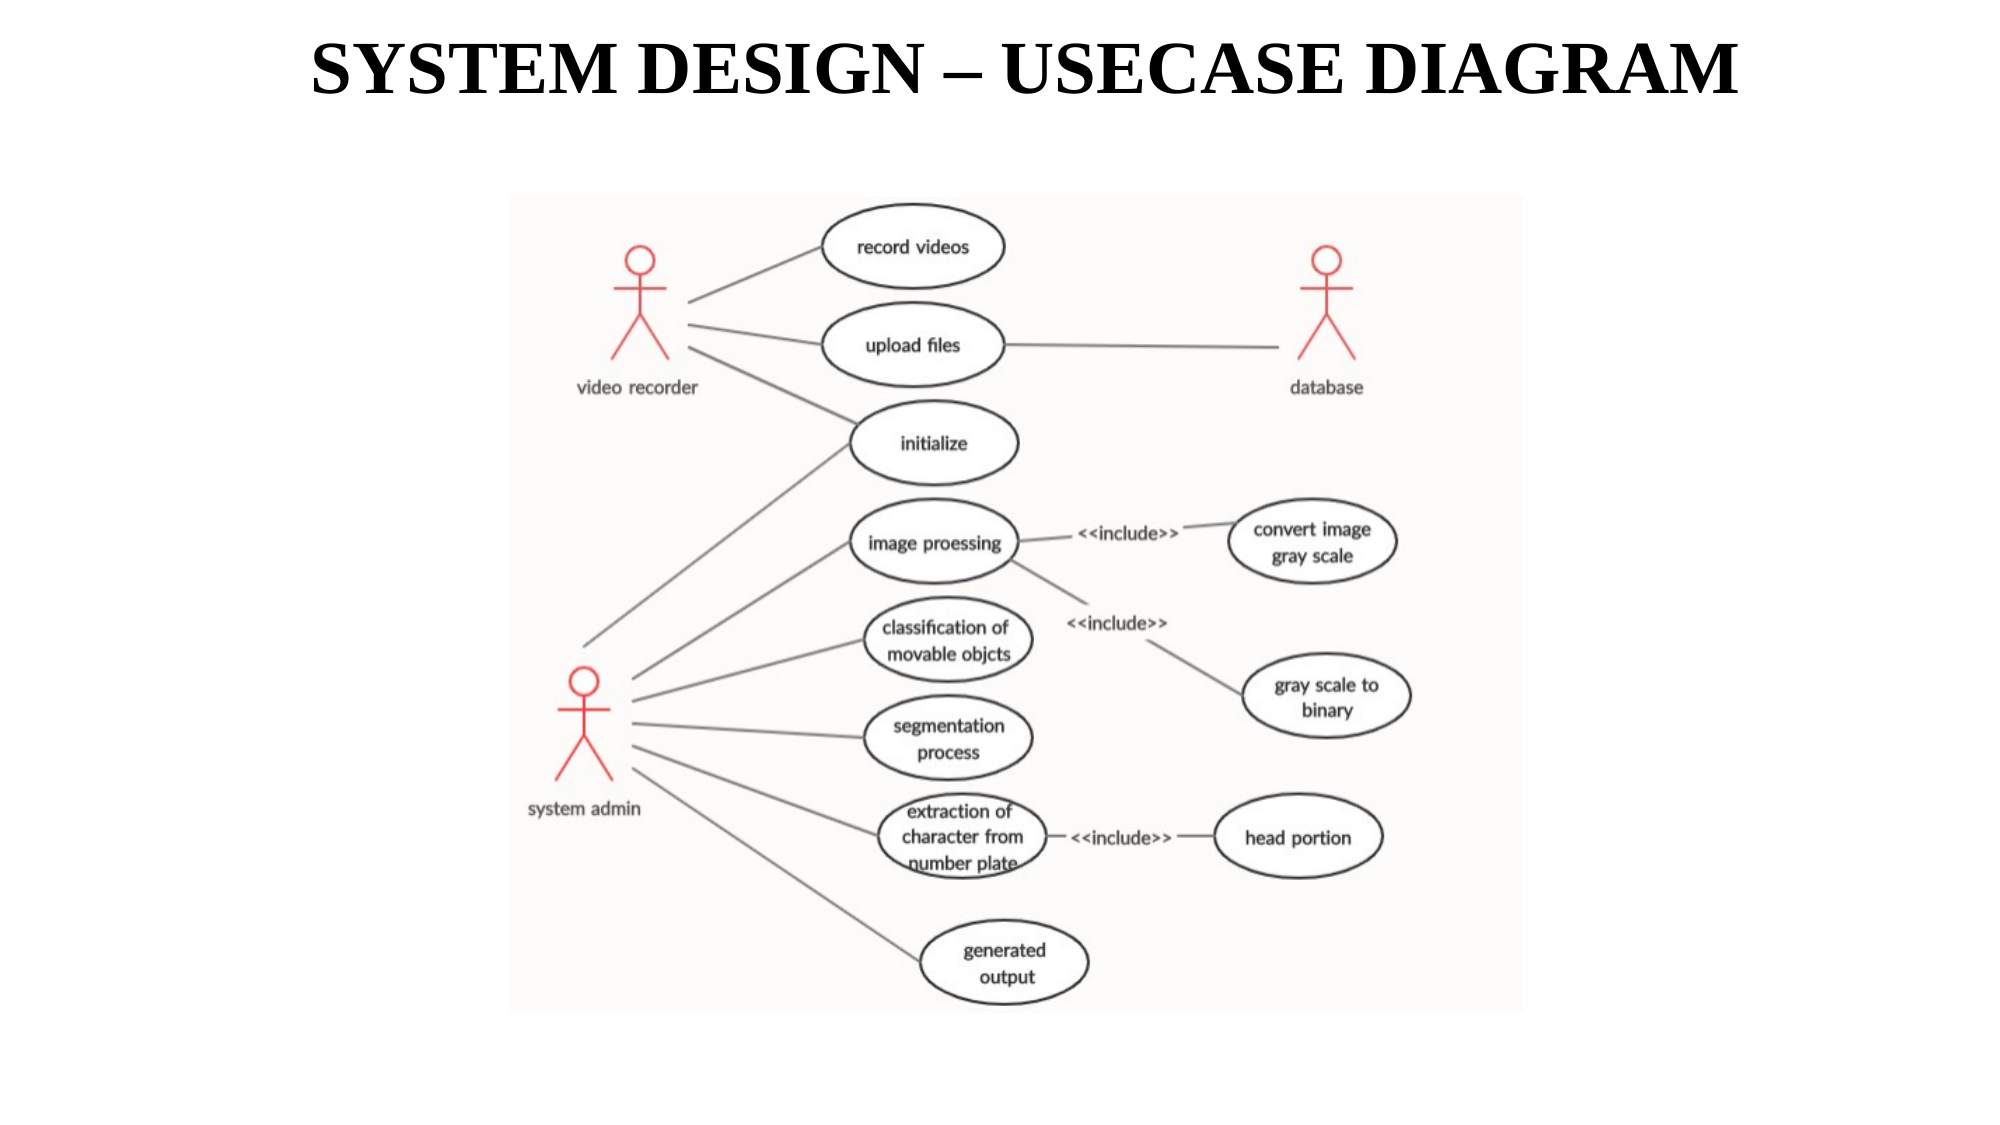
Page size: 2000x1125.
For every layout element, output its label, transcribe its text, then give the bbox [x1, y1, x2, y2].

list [510, 196, 1523, 1013]
title SYSTEM DESIGN – USECASE DIAGRAM [183, 12, 1850, 126]
